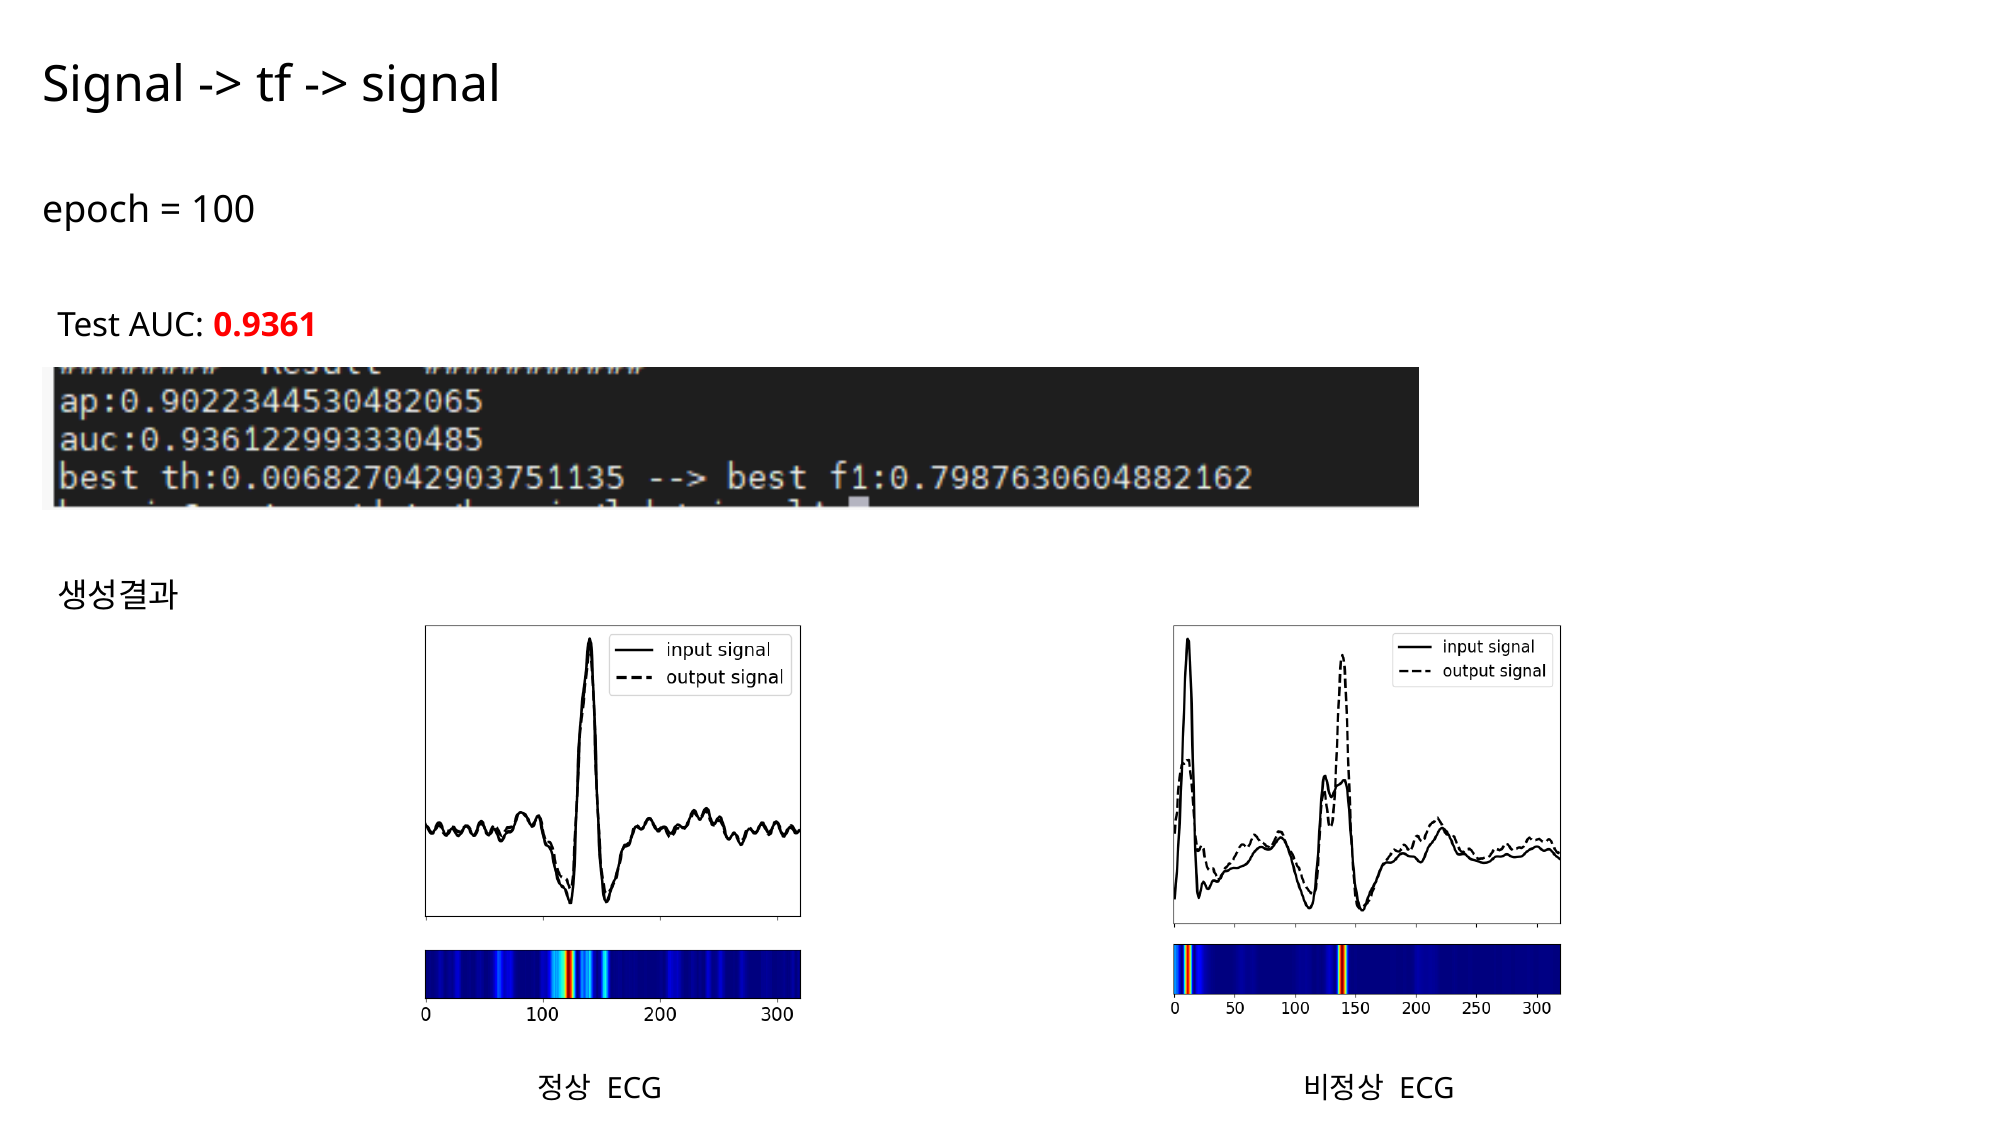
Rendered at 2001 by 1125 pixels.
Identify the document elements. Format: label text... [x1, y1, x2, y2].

text_box 생성결과 [42, 567, 364, 622]
text_box 비정상 ECG [1288, 1062, 1550, 1113]
picture [1152, 608, 1577, 1034]
title Signal -> tf -> signal [27, 0, 1753, 195]
text_box epoch = 100 [27, 177, 607, 238]
text_box Test AUC: 0.9361 [42, 296, 698, 351]
picture [42, 367, 1419, 510]
text_box 정상 ECG [522, 1062, 784, 1113]
picture [364, 567, 848, 1051]
